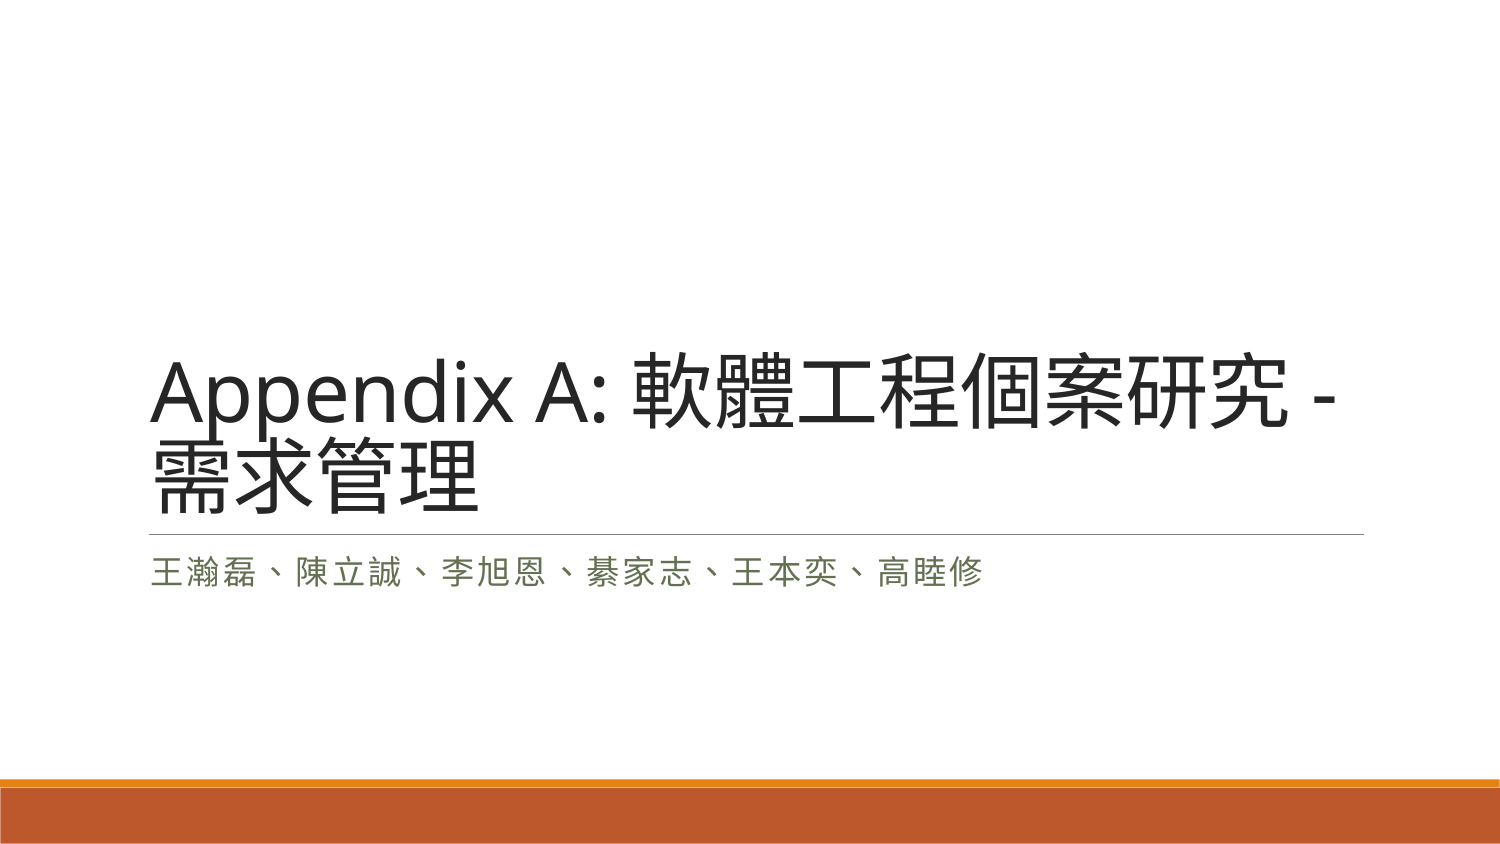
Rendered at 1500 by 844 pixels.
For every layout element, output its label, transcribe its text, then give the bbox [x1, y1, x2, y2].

subtitle 王瀚磊、陳立誠、李旭恩、綦家志、王本奕、高睦修 [135, 548, 1373, 689]
title Appendix A:軟體工程個案研究-需求管理 [135, 93, 1373, 533]
